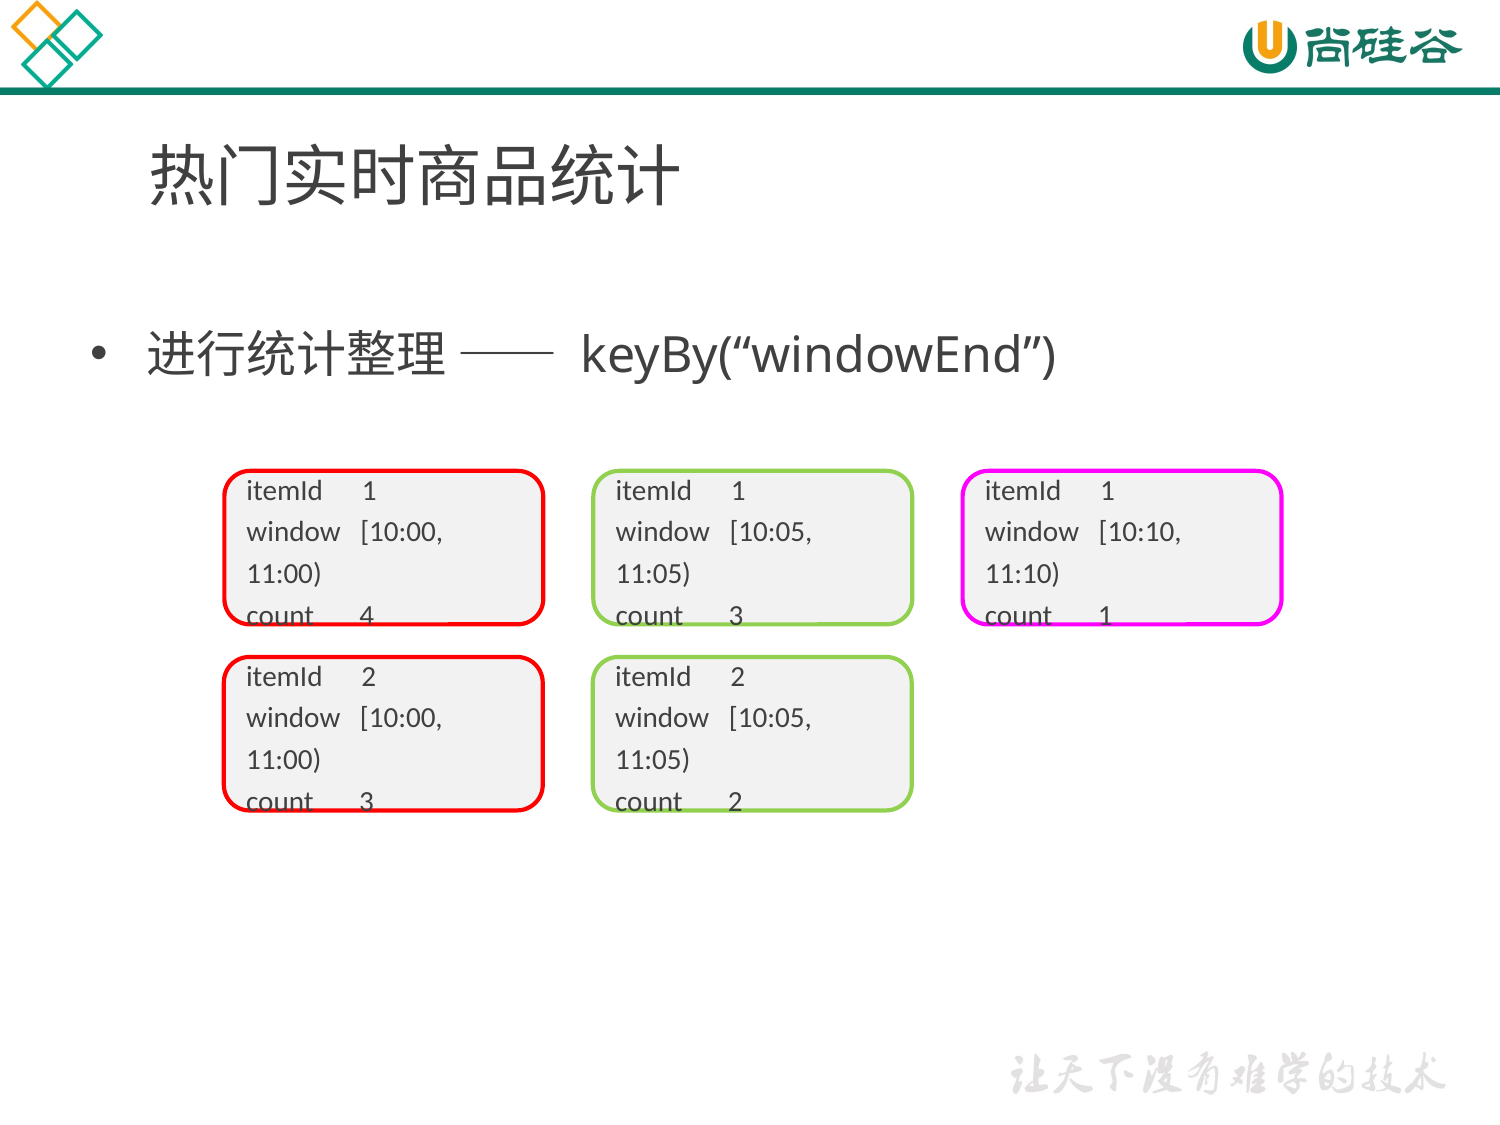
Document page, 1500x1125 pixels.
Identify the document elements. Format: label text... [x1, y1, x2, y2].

list 进行统计整理 —— keyBy(“windowEnd”) [75, 255, 1425, 398]
text_box itemId 2 window [10:00, 11:00) count 3 [221, 654, 545, 813]
text_box itemId 2 window [10:05, 11:05) count 2 [590, 654, 914, 813]
title 热门实时商品统计 [75, 79, 1425, 255]
text_box itemId 1 window [10:00, 11:00) count 4 [222, 468, 546, 627]
text_box itemId 1 window [10:10, 11:10) count 1 [960, 468, 1284, 627]
text_box itemId 1 window [10:05, 11:05) count 3 [591, 468, 915, 627]
picture [0, 0, 1500, 1125]
